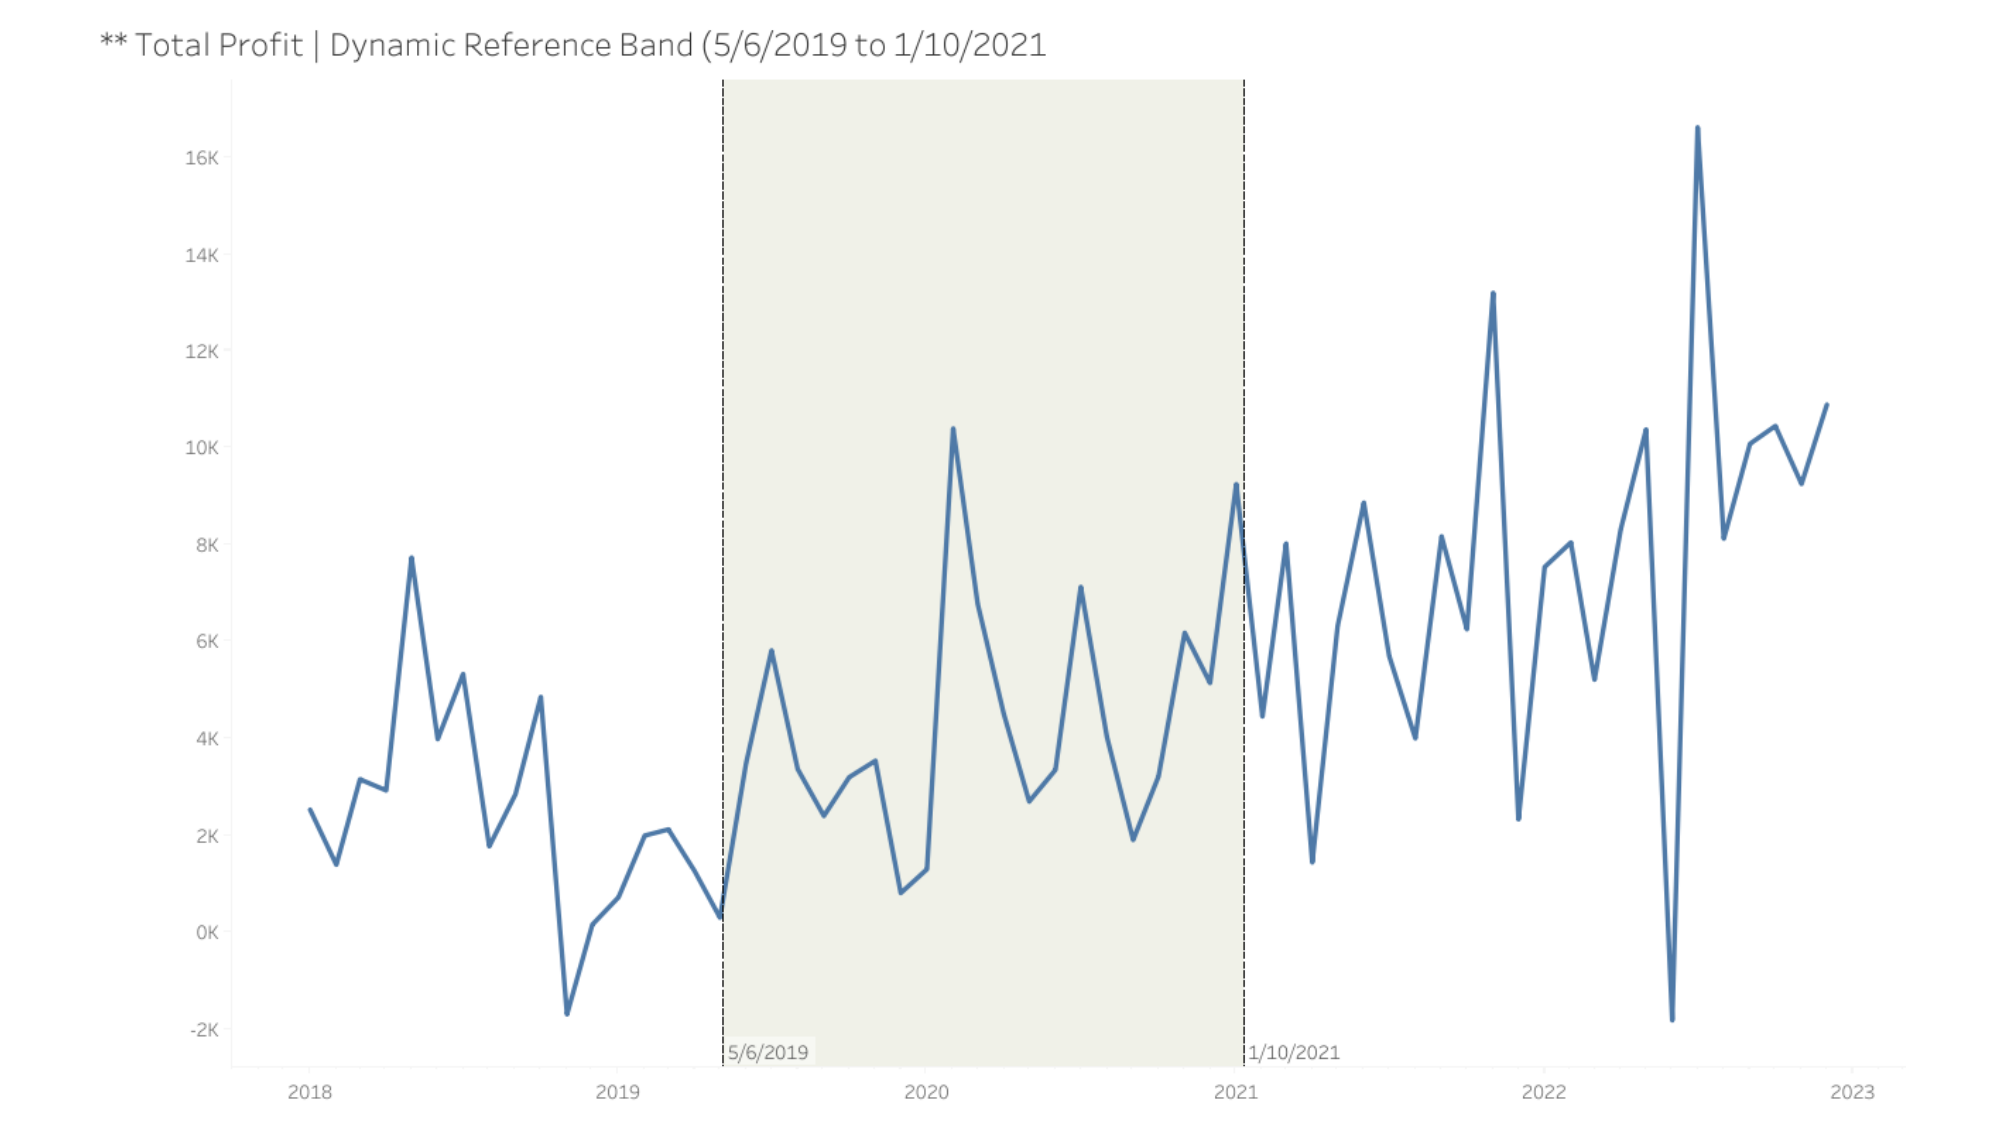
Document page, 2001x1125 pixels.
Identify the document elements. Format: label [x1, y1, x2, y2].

picture [94, 12, 1906, 1113]
